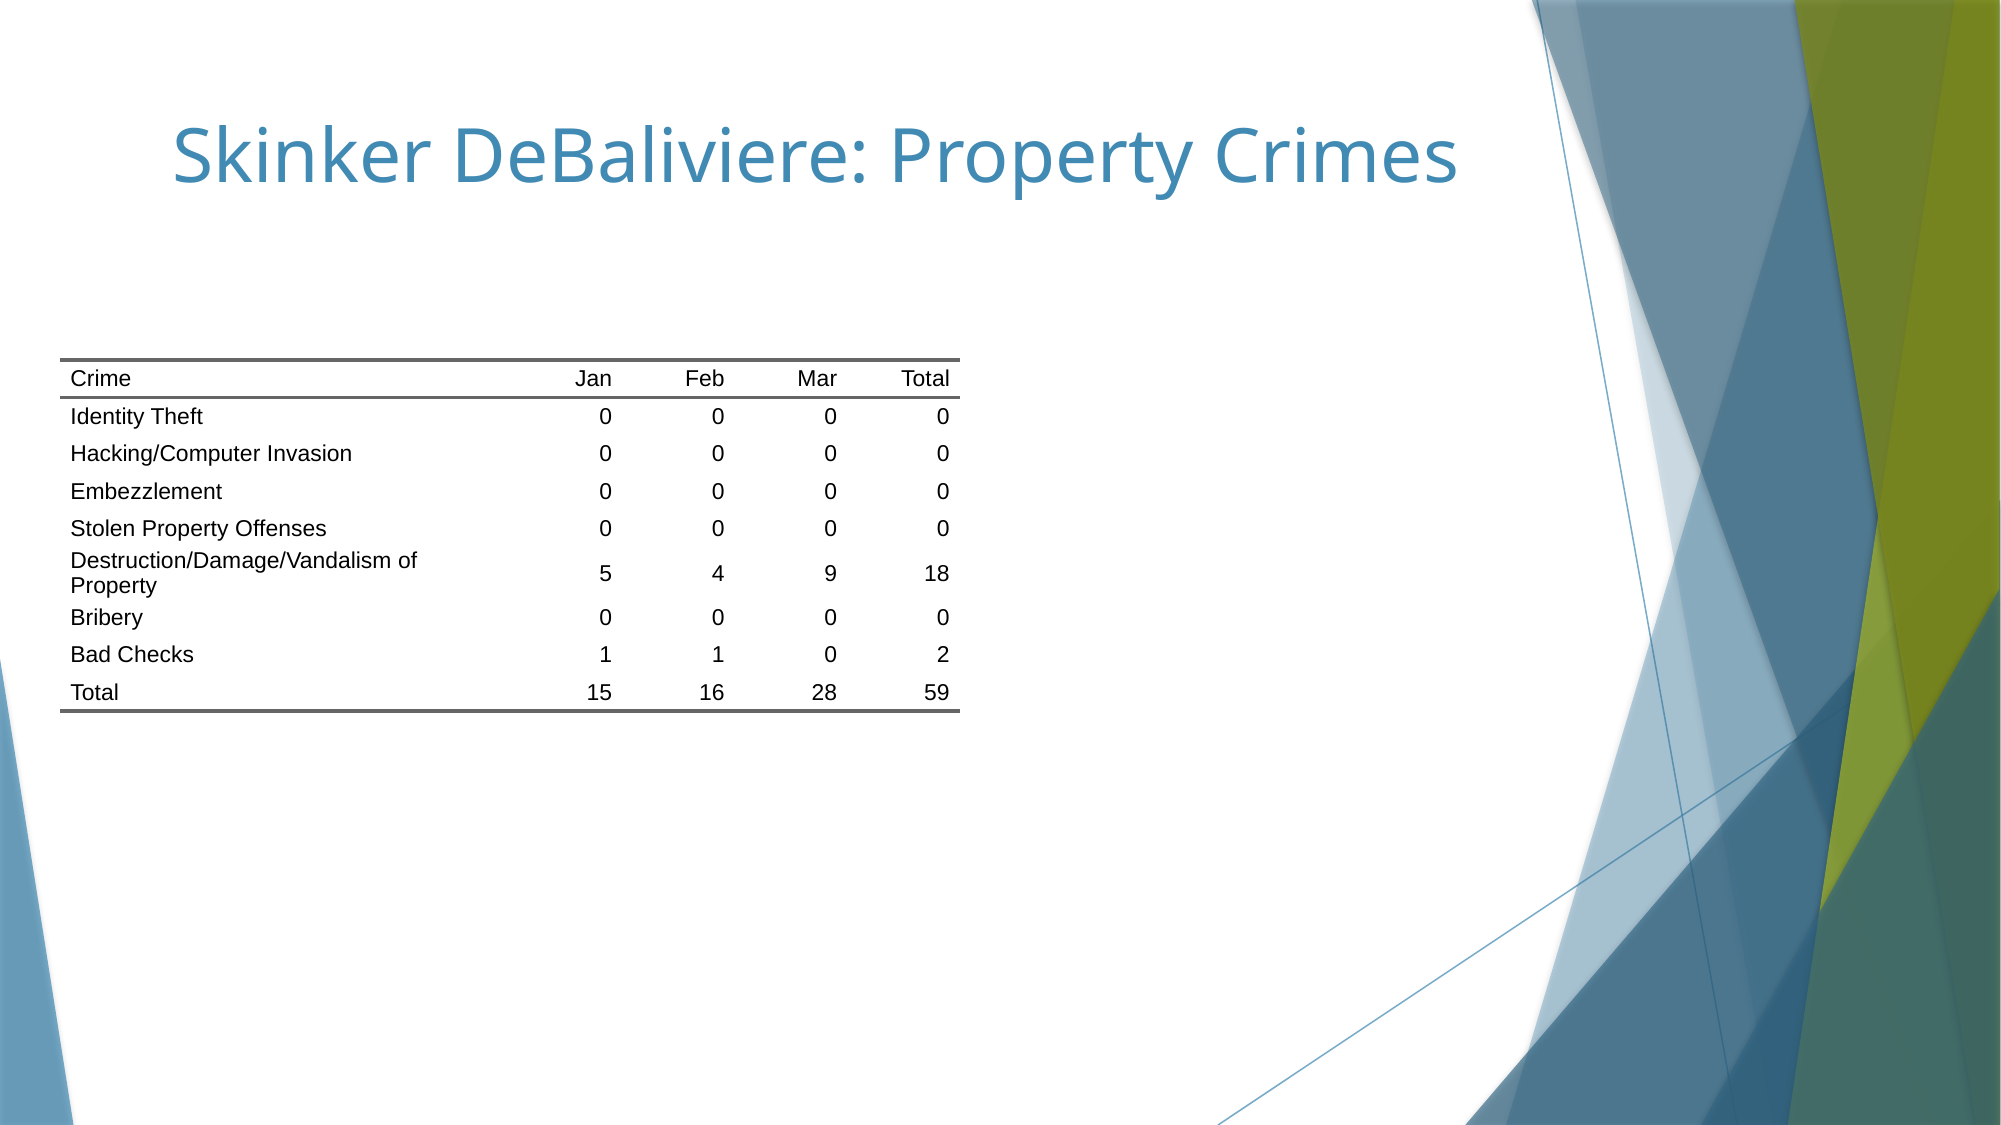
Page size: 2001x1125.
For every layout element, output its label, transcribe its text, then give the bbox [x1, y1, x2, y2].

table_cell 0 [848, 435, 960, 473]
table_cell 18 [848, 548, 960, 599]
table_cell 16 [623, 674, 735, 709]
table_cell 0 [623, 399, 735, 435]
table_header Jan [510, 362, 623, 396]
table_cell 0 [735, 399, 848, 435]
table_cell 0 [848, 599, 960, 636]
table_cell 0 [735, 435, 848, 473]
table_cell 0 [510, 510, 623, 548]
table_cell 0 [623, 435, 735, 473]
table_cell Total [60, 674, 510, 709]
table_header Mar [735, 362, 848, 396]
table_cell 0 [623, 510, 735, 548]
table_cell 0 [735, 599, 848, 636]
table_cell 1 [510, 636, 623, 674]
table_cell 5 [510, 548, 623, 599]
table_cell Bad Checks [60, 636, 510, 674]
table_header Crime [60, 362, 510, 396]
title Skinker DeBaliviere: Property Crimes [111, 99, 1522, 317]
table_cell 0 [510, 399, 623, 435]
table_cell Identity Theft [60, 399, 510, 435]
table_cell 0 [510, 473, 623, 510]
table_cell 0 [623, 599, 735, 636]
table_cell Stolen Property Offenses [60, 510, 510, 548]
table_cell 15 [510, 674, 623, 709]
table_cell 0 [623, 473, 735, 510]
table_cell 1 [623, 636, 735, 674]
table_cell Bribery [60, 599, 510, 636]
table_cell 0 [735, 473, 848, 510]
table_cell 2 [848, 636, 960, 674]
table_cell 0 [510, 435, 623, 473]
table_cell 0 [848, 399, 960, 435]
table_cell 59 [848, 674, 960, 709]
table_header Feb [623, 362, 735, 396]
table_cell 0 [848, 510, 960, 548]
table_cell 0 [510, 599, 623, 636]
table_cell Embezzlement [60, 473, 510, 510]
table_header Total [848, 362, 960, 396]
table_cell 9 [735, 548, 848, 599]
table_cell 4 [623, 548, 735, 599]
table_cell 0 [735, 510, 848, 548]
table_cell Destruction/Damage/Vandalism of Property [60, 548, 510, 599]
table_cell 0 [735, 636, 848, 674]
table_cell 28 [735, 674, 848, 709]
table_cell 0 [848, 473, 960, 510]
table_cell Hacking/Computer Invasion [60, 435, 510, 473]
